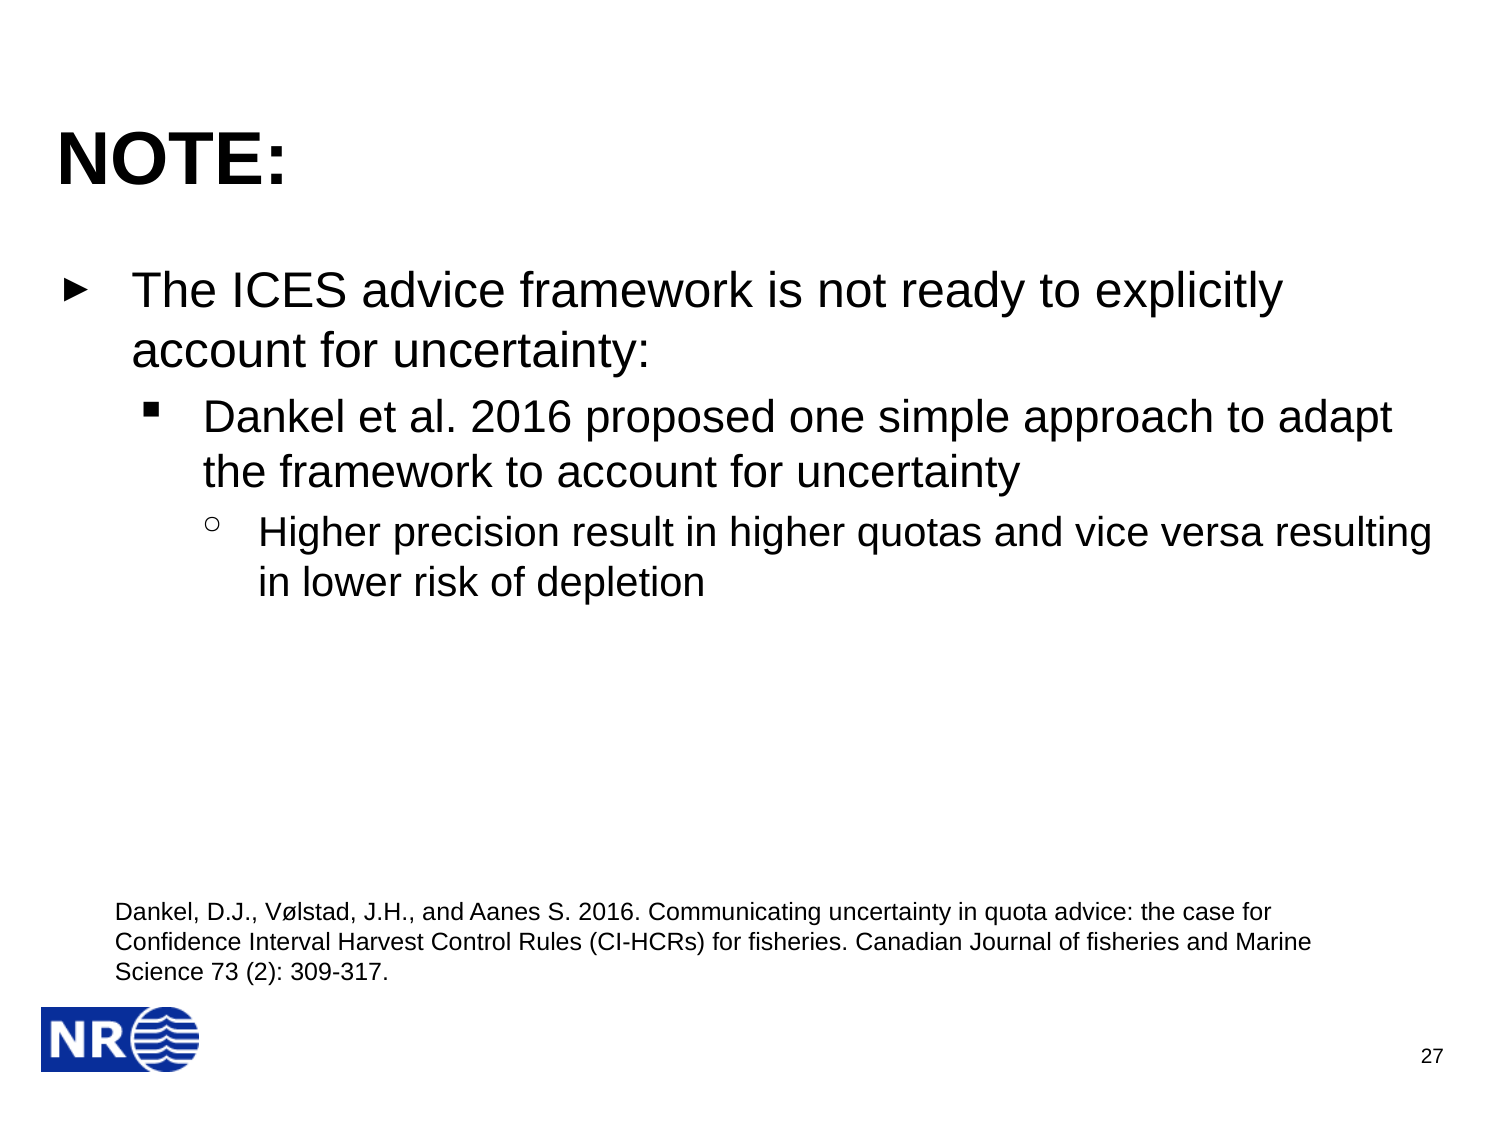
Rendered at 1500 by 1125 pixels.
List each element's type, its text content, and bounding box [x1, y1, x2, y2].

title NOTE: [41, 42, 1459, 209]
picture [41, 1007, 199, 1072]
text_box Dankel, D.J., Vølstad, J.H., and Aanes S. 2016. Communicating uncertainty in quota advice: the case for Confidence Interval Harvest Control Rules (CI-HCRs) for fisheries. Canadian Journal of fisheries and Marine Science 73 (2): 309-317. [100, 888, 1424, 993]
list The ICES advice framework is not ready to explicitly account for uncertainty: Dankel et al. 2016 proposed one simple approach to adapt the framework to account for uncertainty Higher precision result in higher quotas and vice versa resulting in lower risk of depletion [41, 249, 1459, 925]
slide_number 27 [1394, 1035, 1459, 1083]
